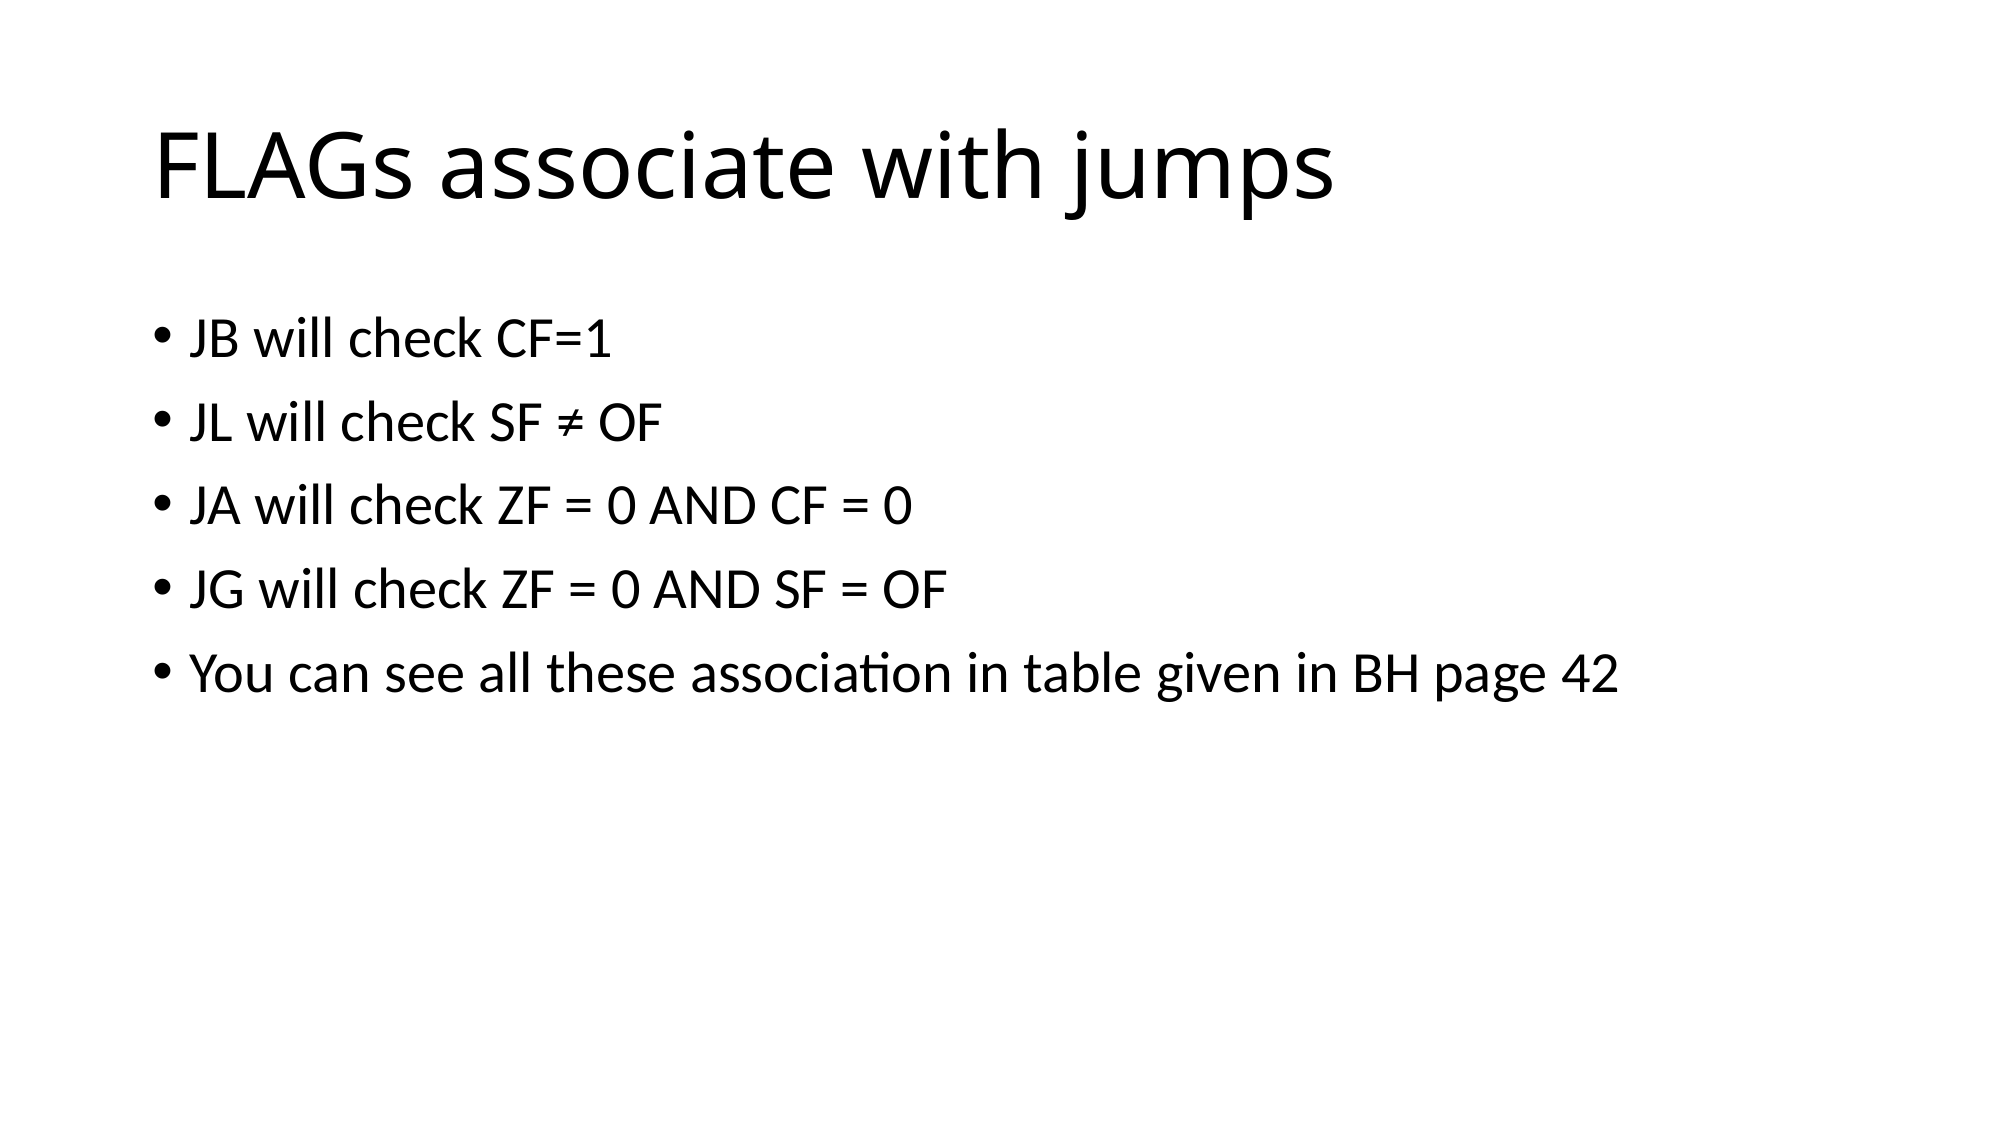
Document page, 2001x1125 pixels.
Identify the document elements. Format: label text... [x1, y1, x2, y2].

title FLAGs associate with jumps [137, 59, 1863, 278]
list JB will check CF=1 JL will check SF ≠ OF JA will check ZF = 0 AND CF = 0 JG will check ZF = 0 AND SF = OF You can see all these association in table given in BH page 42 [137, 299, 1863, 1014]
